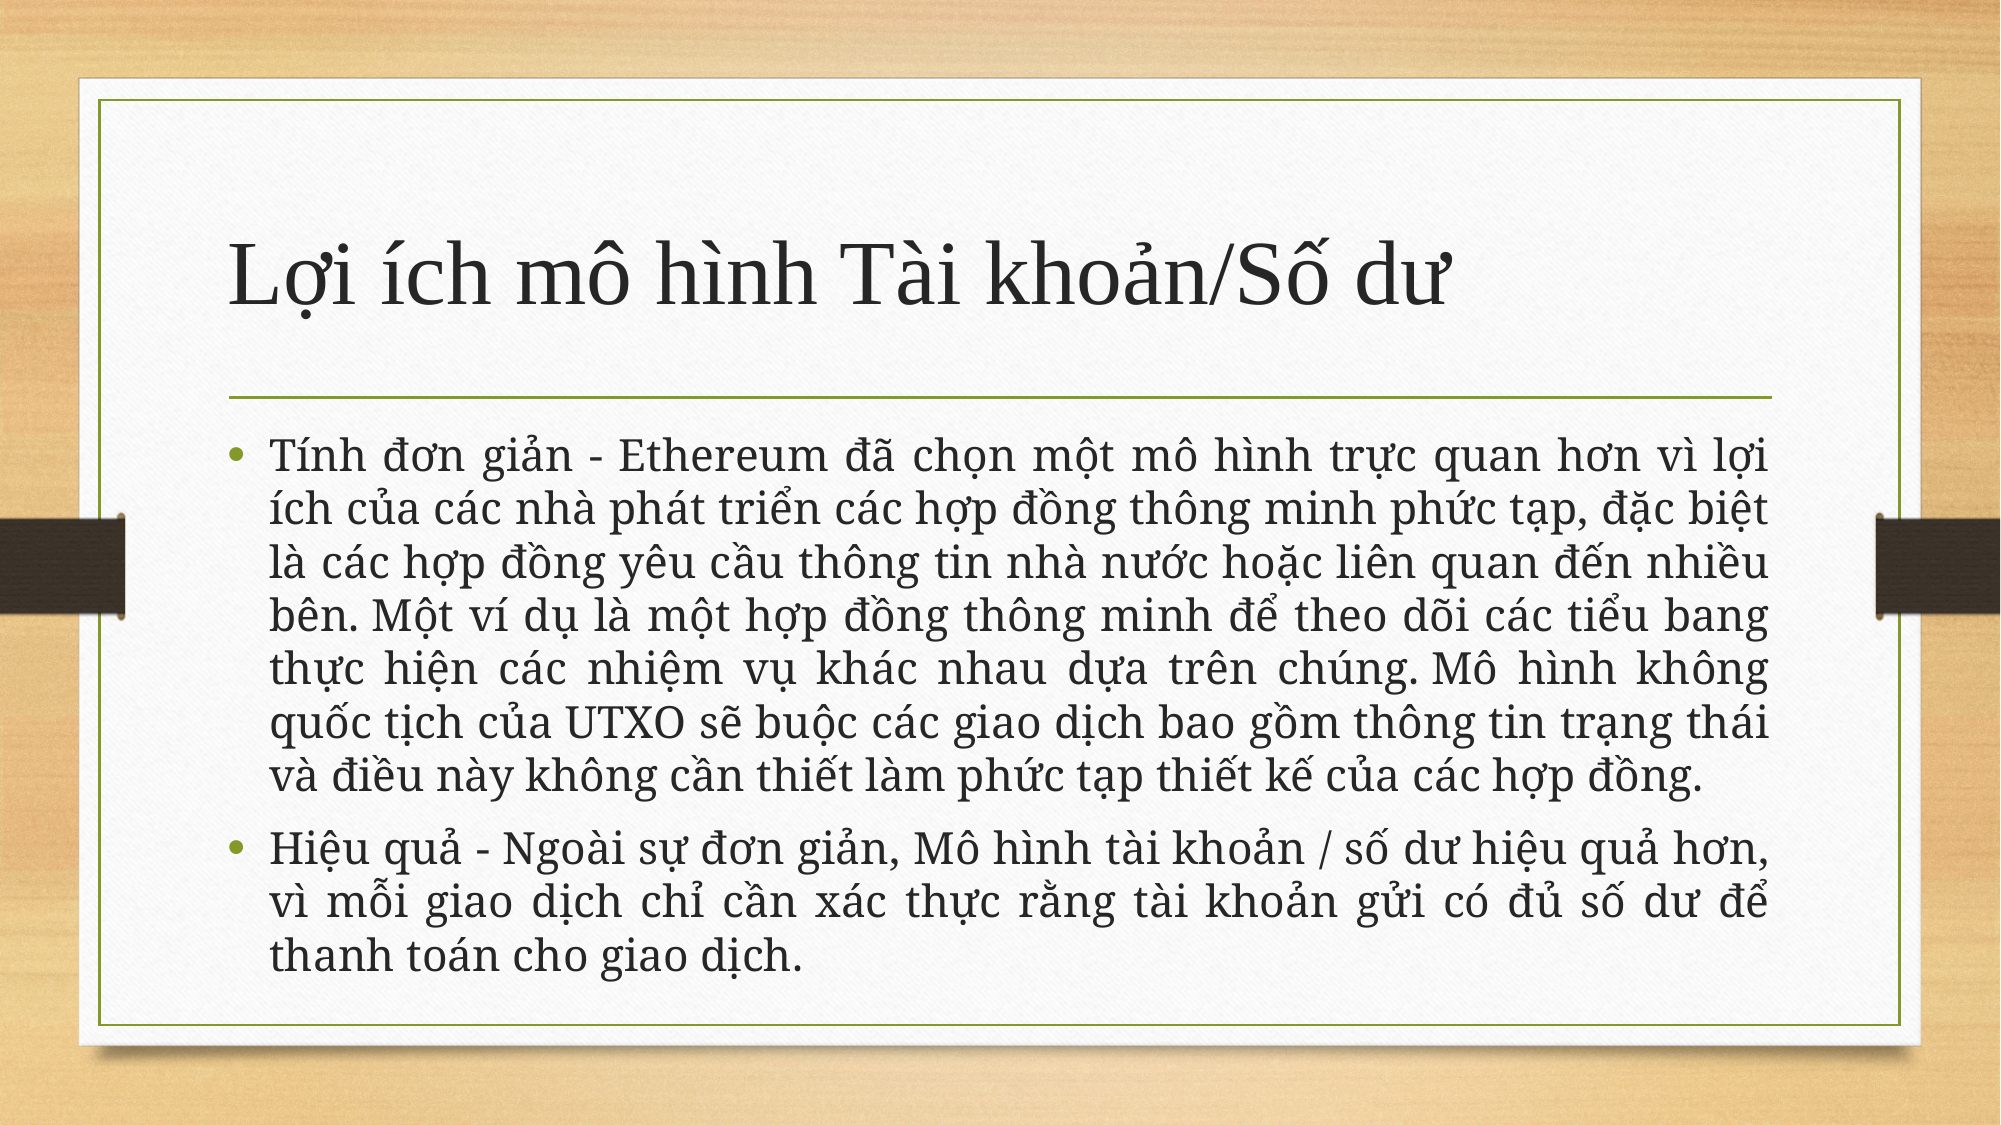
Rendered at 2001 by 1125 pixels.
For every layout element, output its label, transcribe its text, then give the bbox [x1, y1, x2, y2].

picture [0, 0, 2001, 1125]
title Lợi ích mô hình Tài khoản/Số dư [212, 161, 1788, 375]
list Tính đơn giản - Ethereum đã chọn một mô hình trực quan hơn vì lợi ích của các nhà phát triển các hợp đồng thông minh phức tạp, đặc biệt là các hợp đồng yêu cầu thông tin nhà nước hoặc liên quan đến nhiều bên. Một ví dụ là một hợp đồng thông minh để theo dõi các tiểu bang thực hiện các nhiệm vụ khác nhau dựa trên chúng. Mô hình không quốc tịch của UTXO sẽ buộc các giao dịch bao gồm thông tin trạng thái và điều này không cần thiết làm phức tạp thiết kế của các hợp đồng. Hiệu quả - Ngoài sự đơn giản, Mô hình tài khoản / số dư hiệu quả hơn, vì mỗi giao dịch chỉ cần xác thực rằng tài khoản gửi có đủ số dư để thanh toán cho giao dịch. [212, 419, 1788, 1025]
